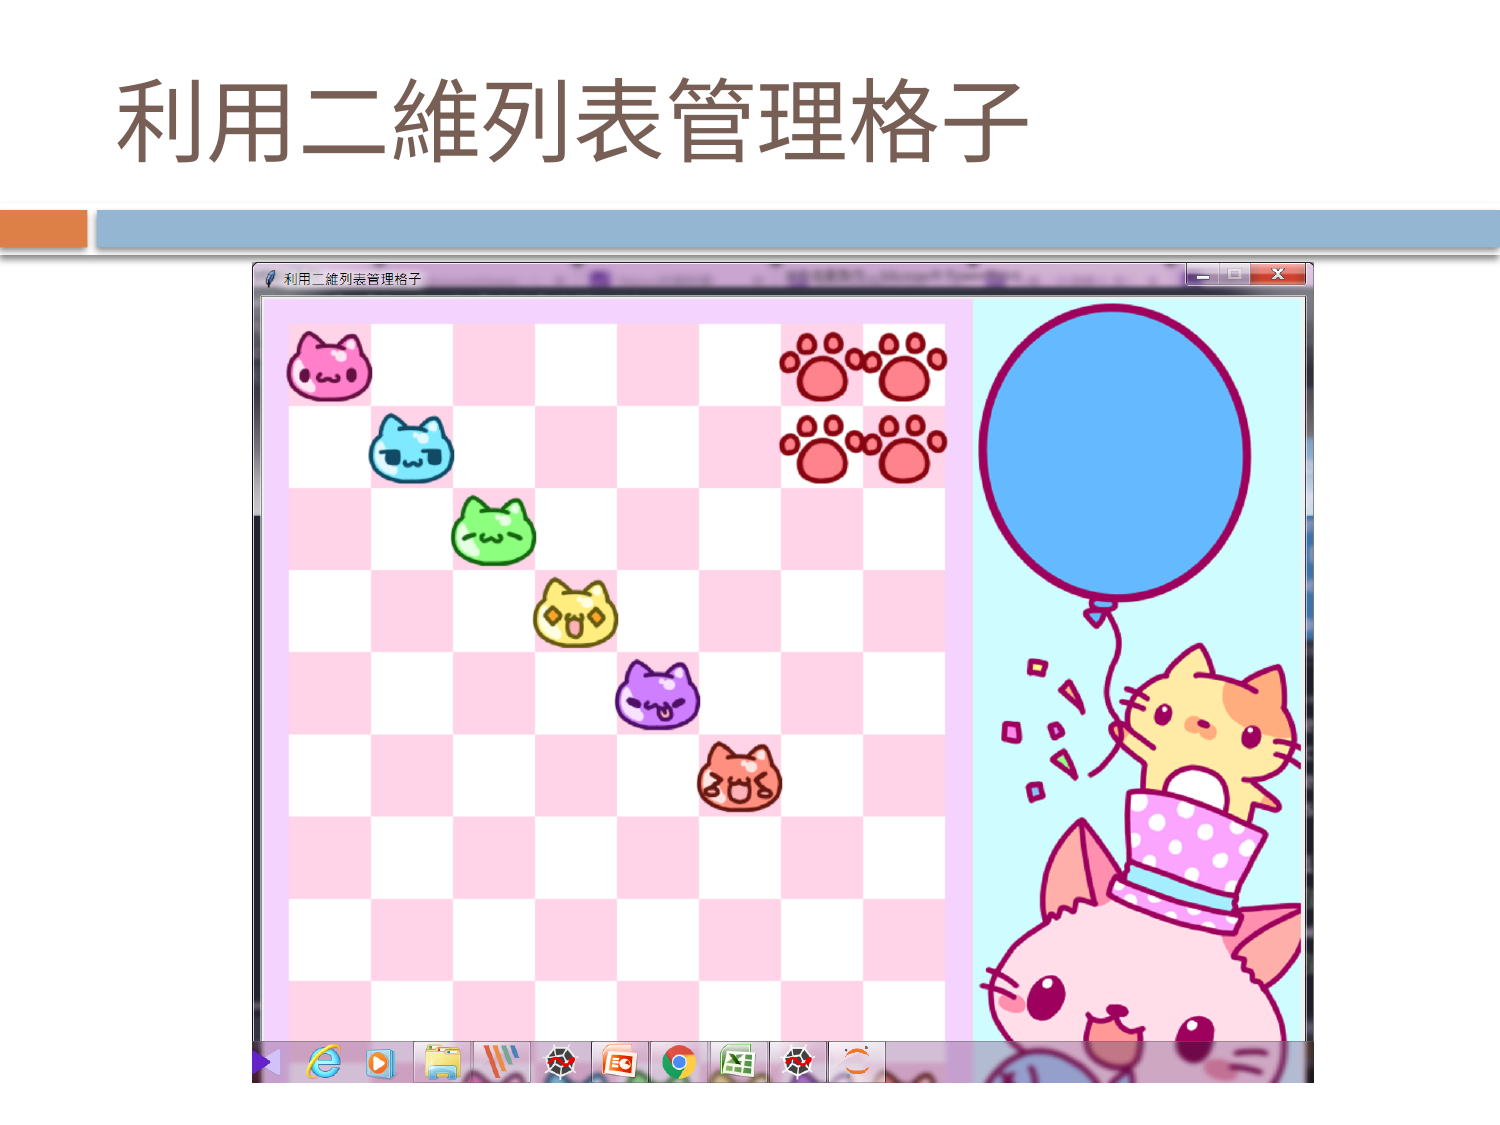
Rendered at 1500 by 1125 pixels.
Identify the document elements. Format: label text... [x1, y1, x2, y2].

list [252, 262, 1315, 1083]
title 利用二維列表管理格子 [100, 37, 1438, 200]
